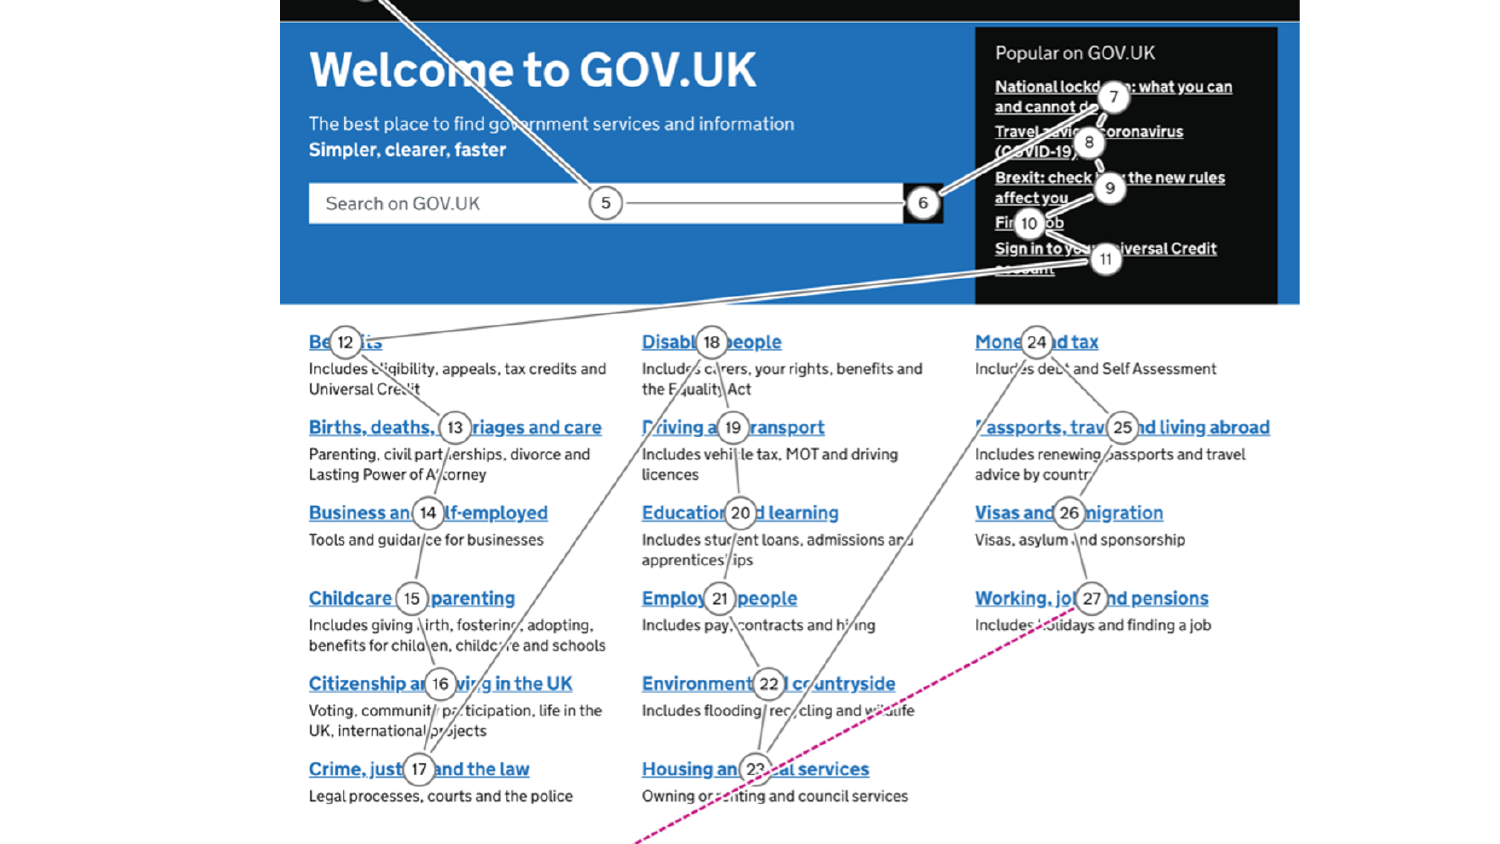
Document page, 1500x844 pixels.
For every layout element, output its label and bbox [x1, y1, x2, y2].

picture [280, 0, 1302, 844]
